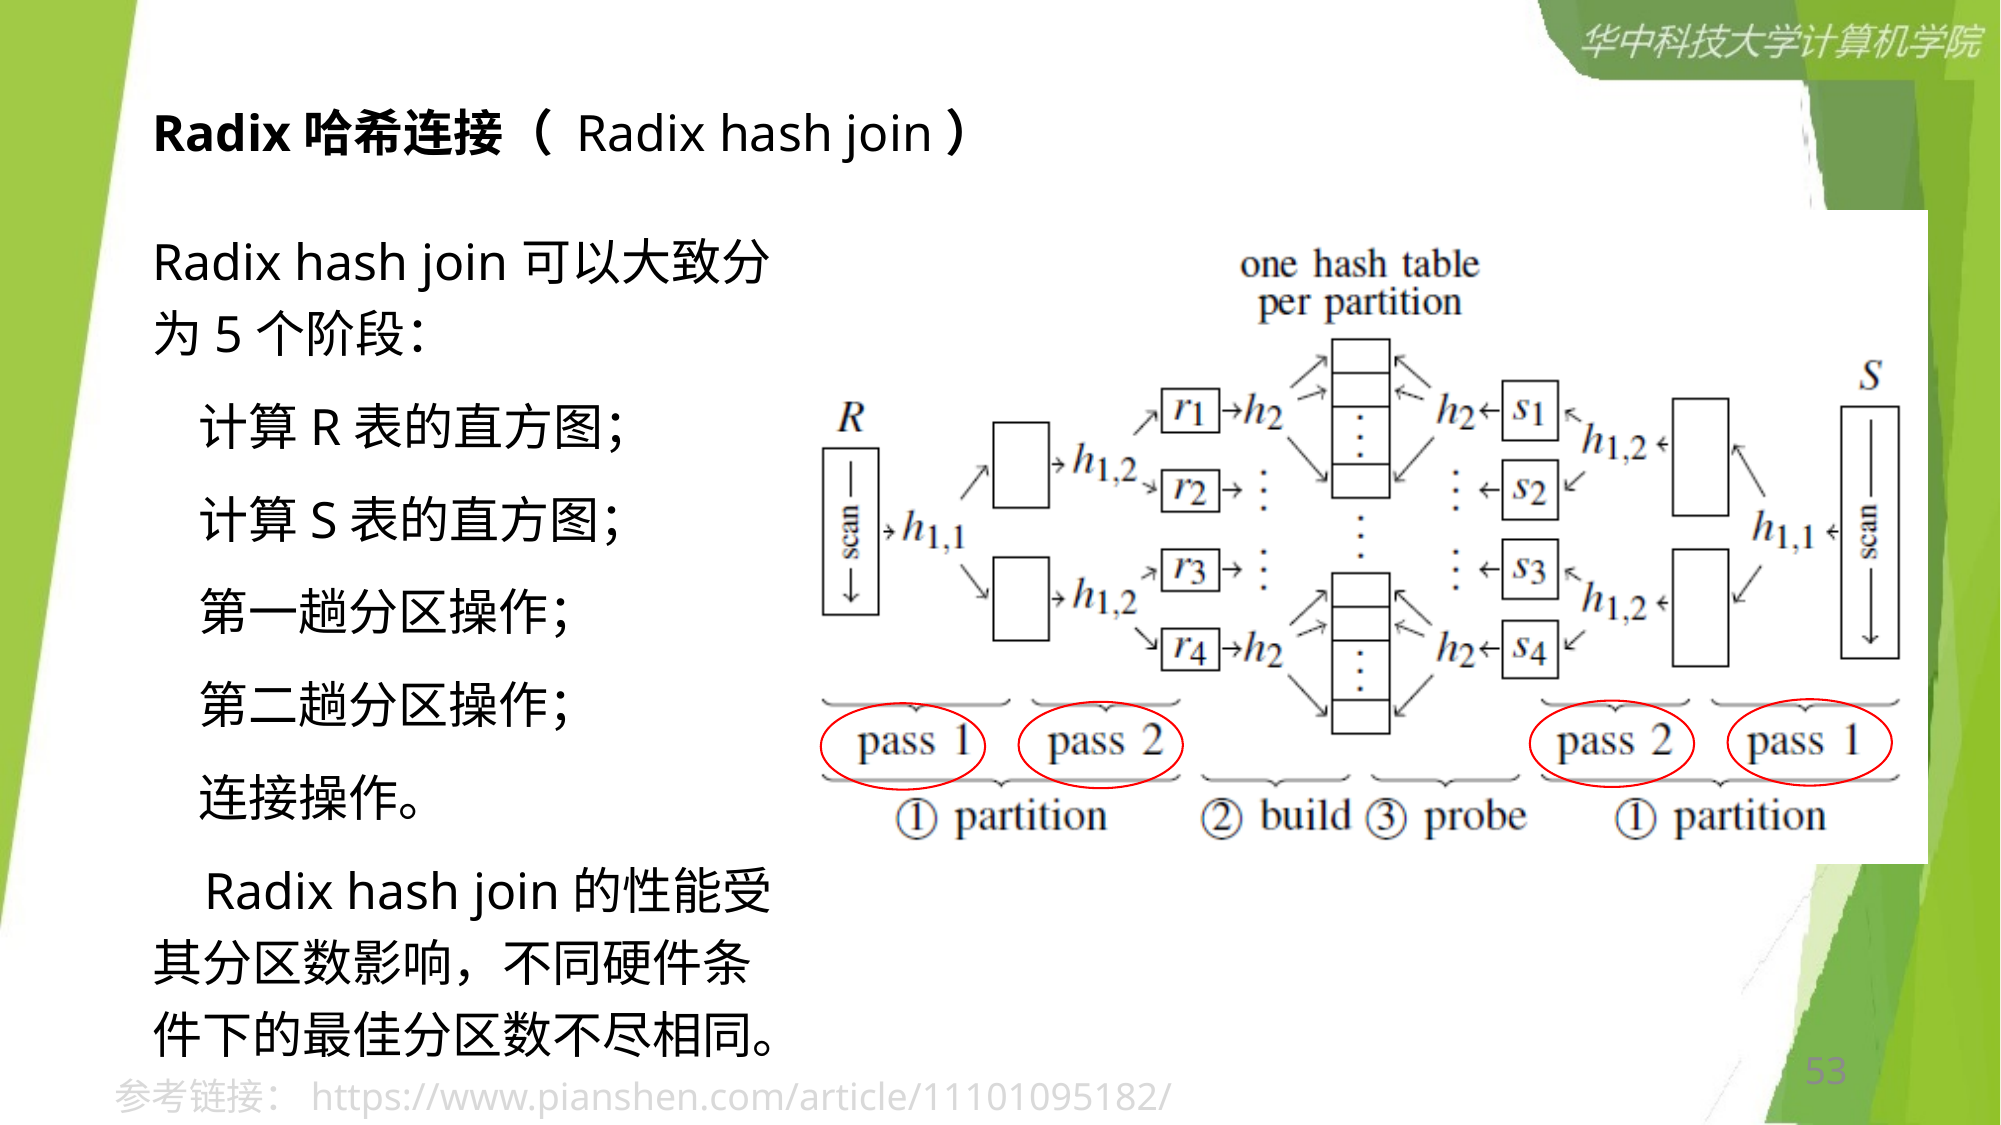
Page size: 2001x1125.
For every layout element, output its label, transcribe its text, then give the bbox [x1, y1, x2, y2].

slide_number 53 [1412, 1042, 1863, 1103]
list Radix hash join可以大致分为5个阶段： 计算R表的直方图； 计算S表的直方图； 第一趟分区操作； 第二趟分区操作； 连接操作。 Radix hash join的性能受其分区数影响，不同硬件条件下的最佳分区数不尽相同。 [137, 210, 806, 1065]
picture [0, 0, 2001, 1125]
title Radix哈希连接（ Radix hash join） [137, 59, 1863, 210]
text_box 参考链接：https://www.pianshen.com/article/11101095182/ [99, 1065, 1188, 1125]
